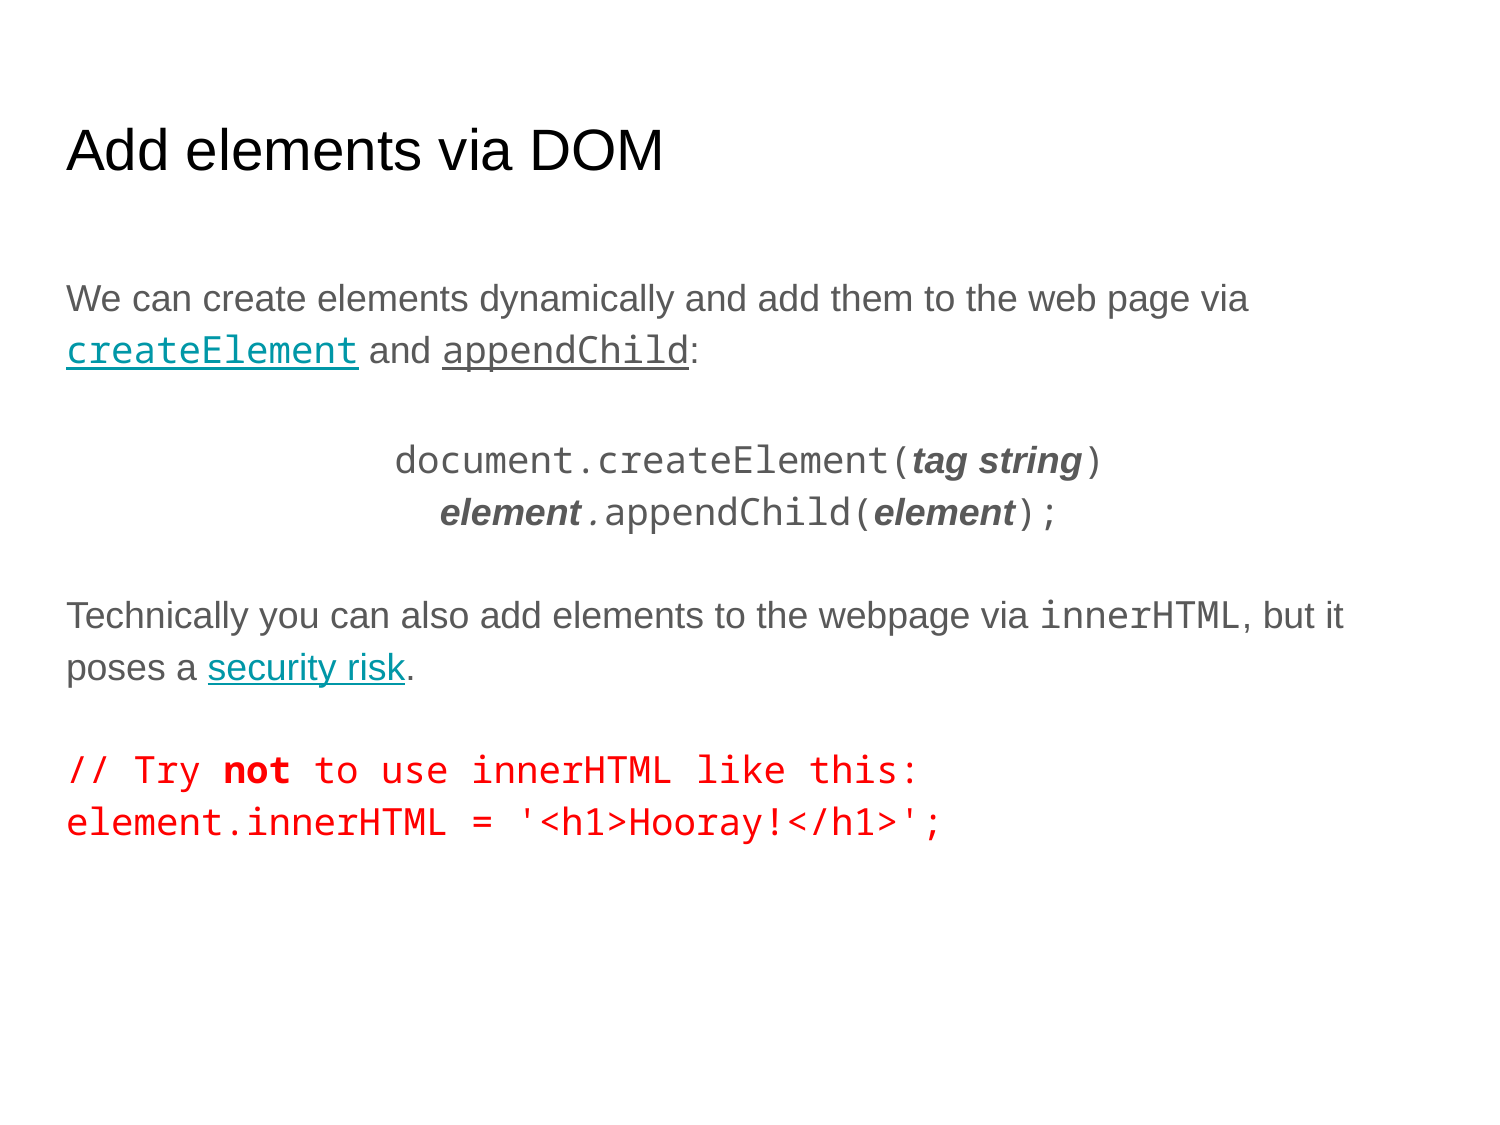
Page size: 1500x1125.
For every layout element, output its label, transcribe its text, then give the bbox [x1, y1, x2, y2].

list We can create elements dynamically and add them to the web page via createElement and appendChild: document.createElement(tag string) element.appendChild(element); Technically you can also add elements to the webpage via innerHTML, but it poses a security risk. // Try not to use innerHTML like this: element.innerHTML = '<h1>Hooray!</h1>'; [51, 252, 1449, 1000]
title Add elements via DOM [51, 97, 1449, 223]
